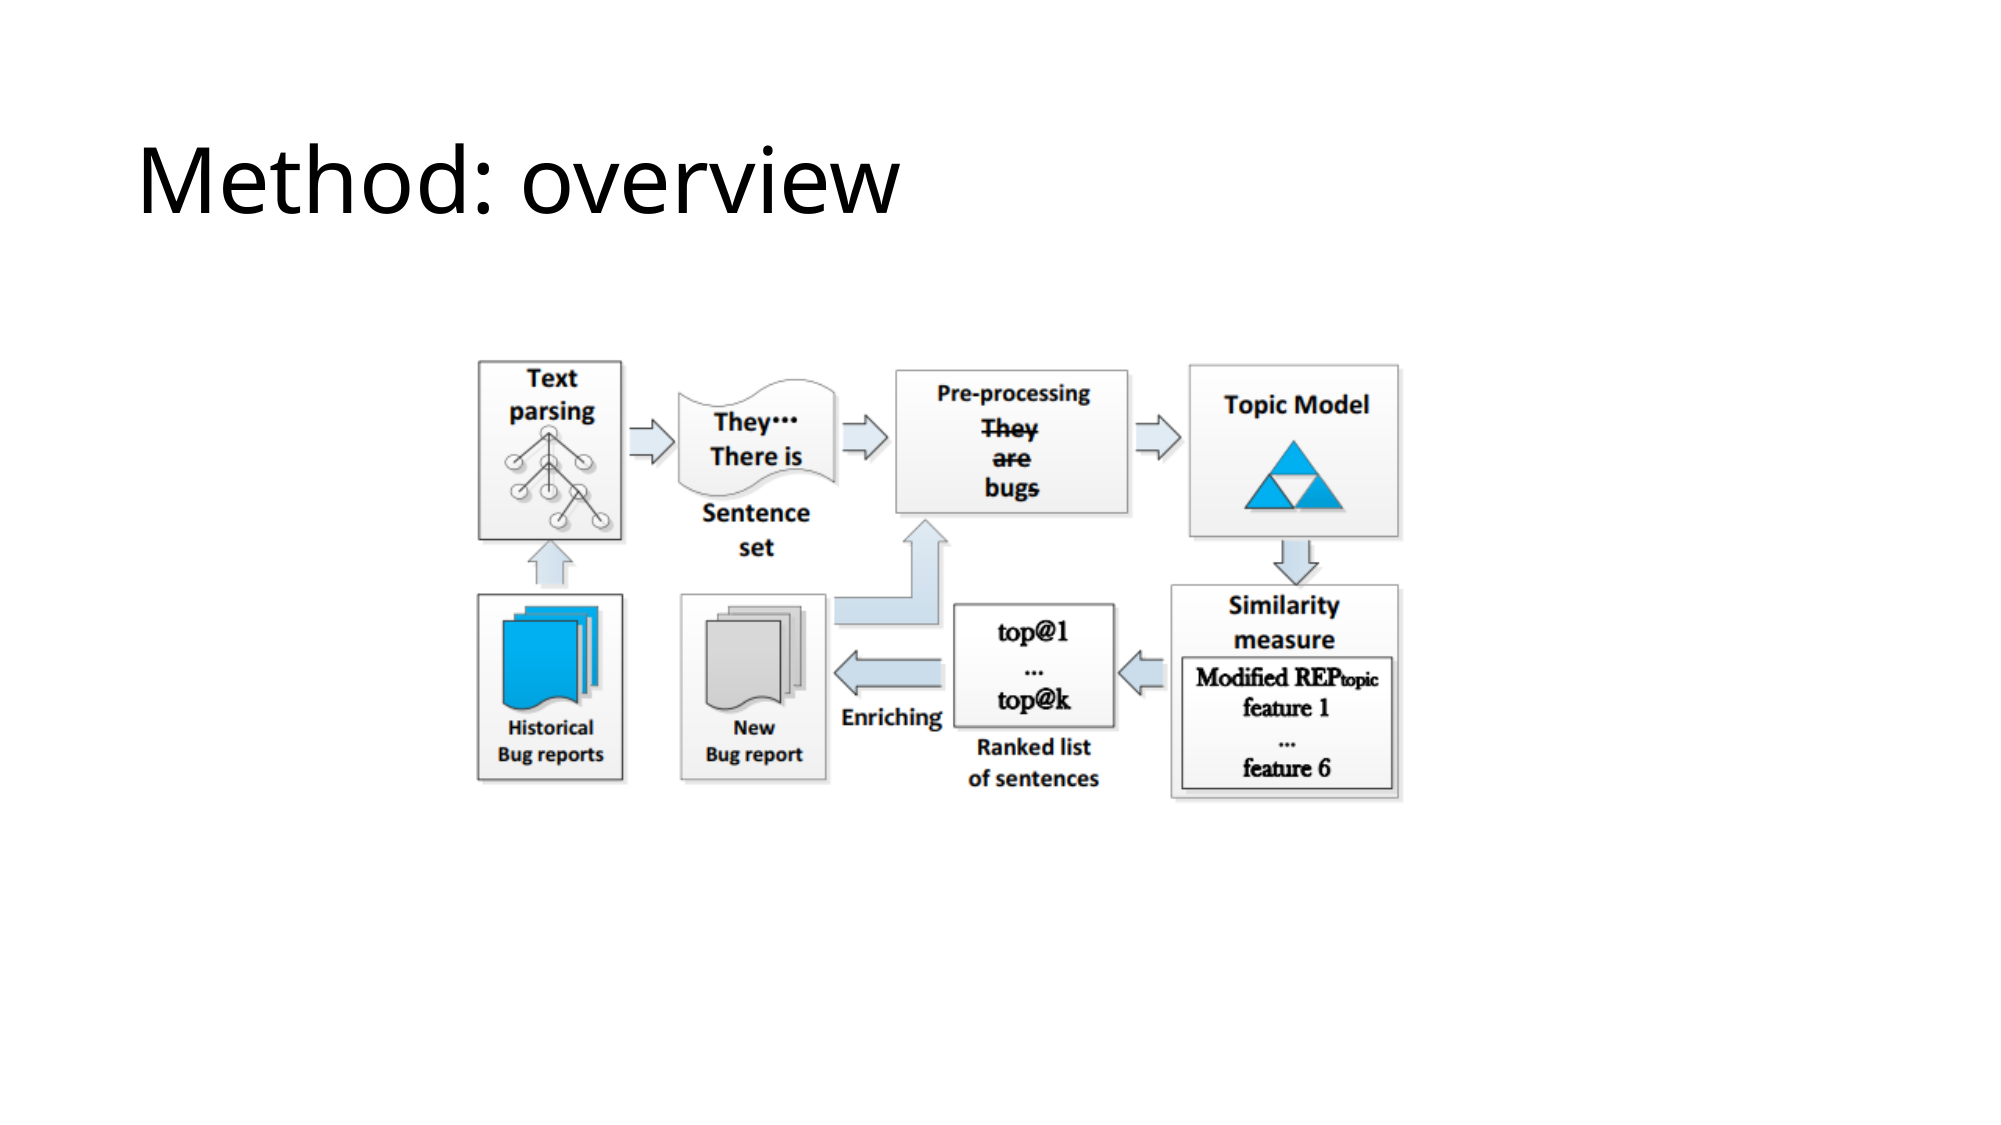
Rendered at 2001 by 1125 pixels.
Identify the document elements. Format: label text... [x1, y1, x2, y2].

picture [450, 337, 1421, 810]
title Method: overview [120, 75, 1845, 293]
